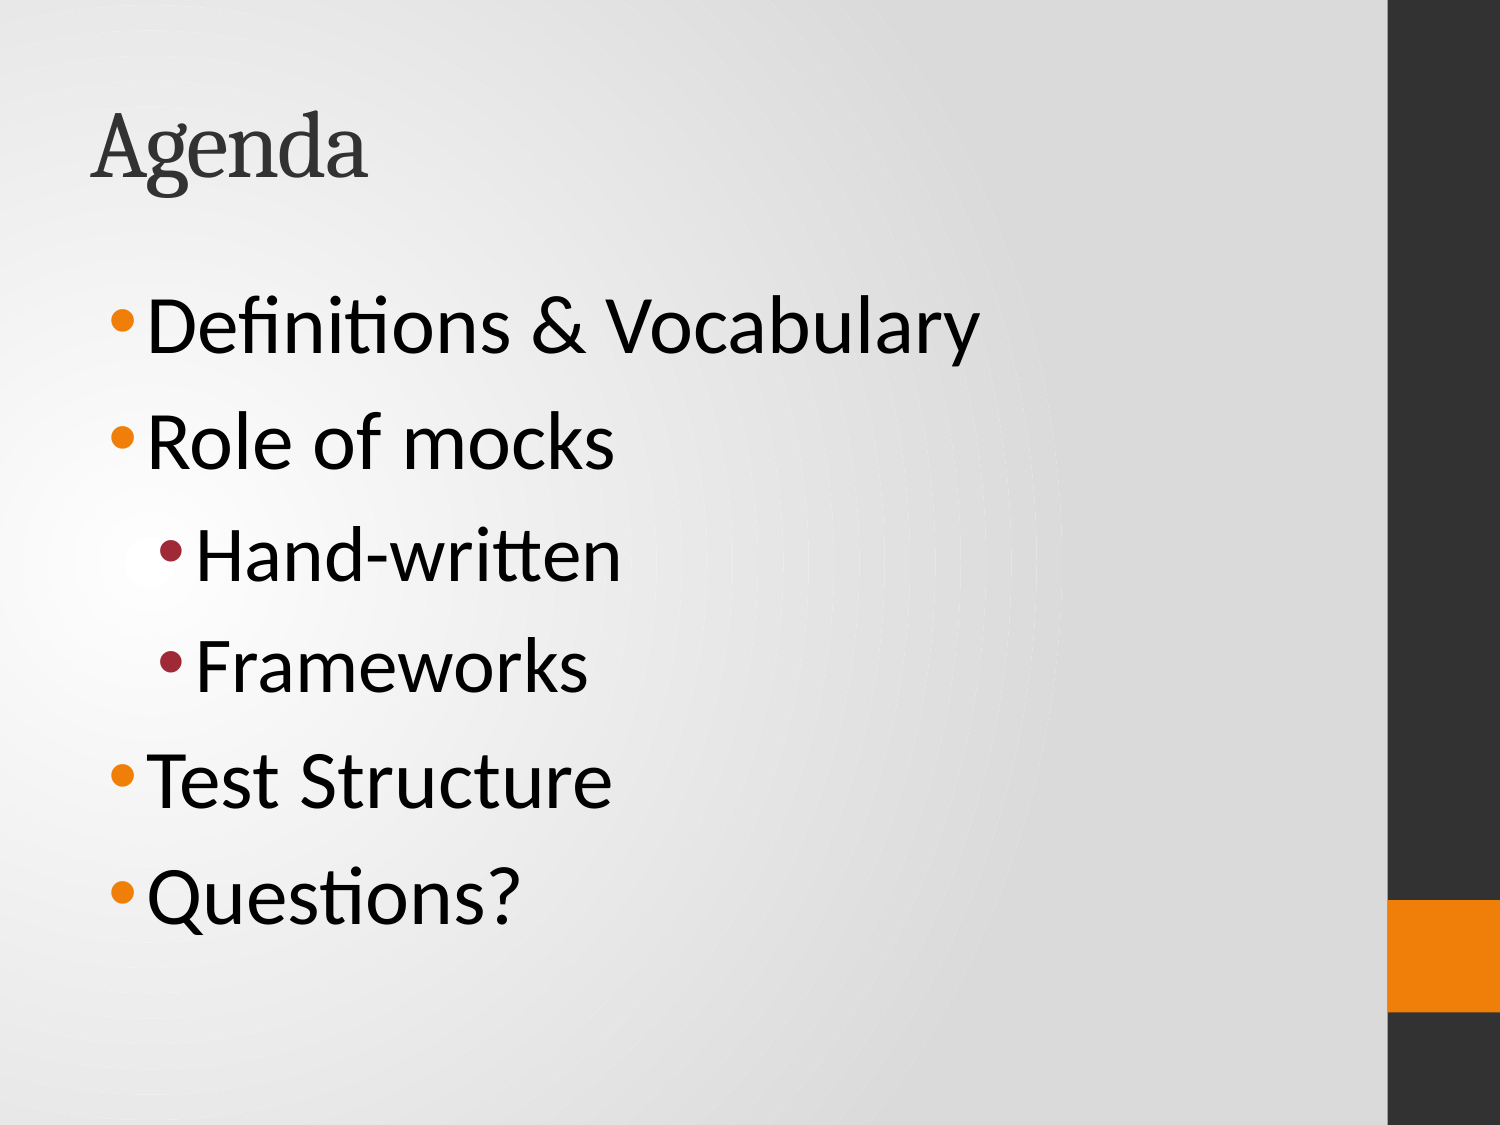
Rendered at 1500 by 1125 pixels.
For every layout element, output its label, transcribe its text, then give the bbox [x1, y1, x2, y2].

title Agenda [75, 45, 1325, 233]
list Definitions & Vocabulary Role of mocks Hand-written Frameworks Test Structure Questions? [75, 262, 1325, 1050]
